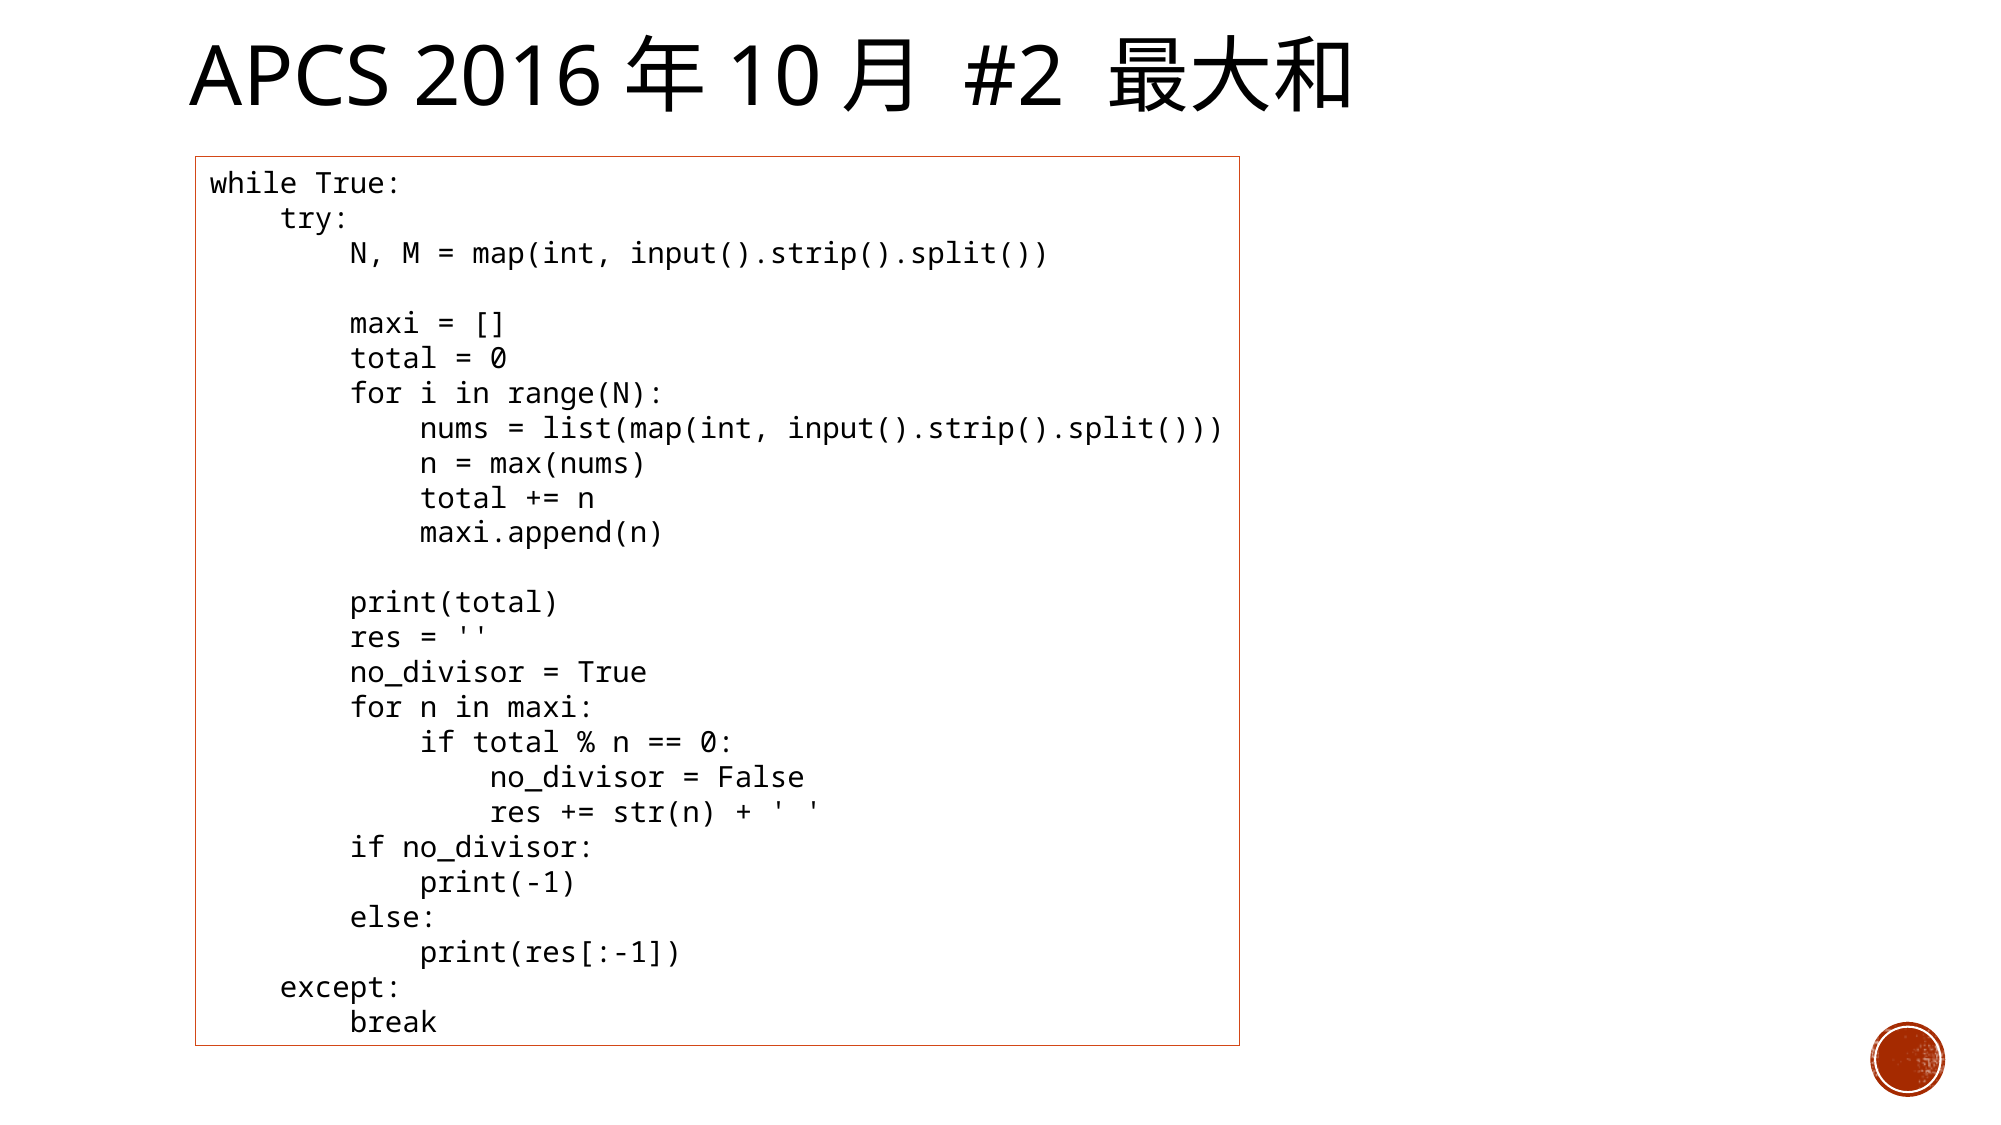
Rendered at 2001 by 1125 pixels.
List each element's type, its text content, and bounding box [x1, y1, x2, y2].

title APCS 2016年10月 #2 最大和 [174, 0, 1825, 157]
text_box while True: try: N, M = map(int, input().strip().split()) maxi = [] total = 0 for i in range(N): nums = list(map(int, input().strip().split())) n = max(nums) total += n maxi.append(n) print(total) res = '' no_divisor = True for n in maxi: if total % n == 0: no_divisor = False res += str(n) + ' ' if no_divisor: print(-1) else: print(res[:-1]) except: break [195, 156, 1240, 1046]
